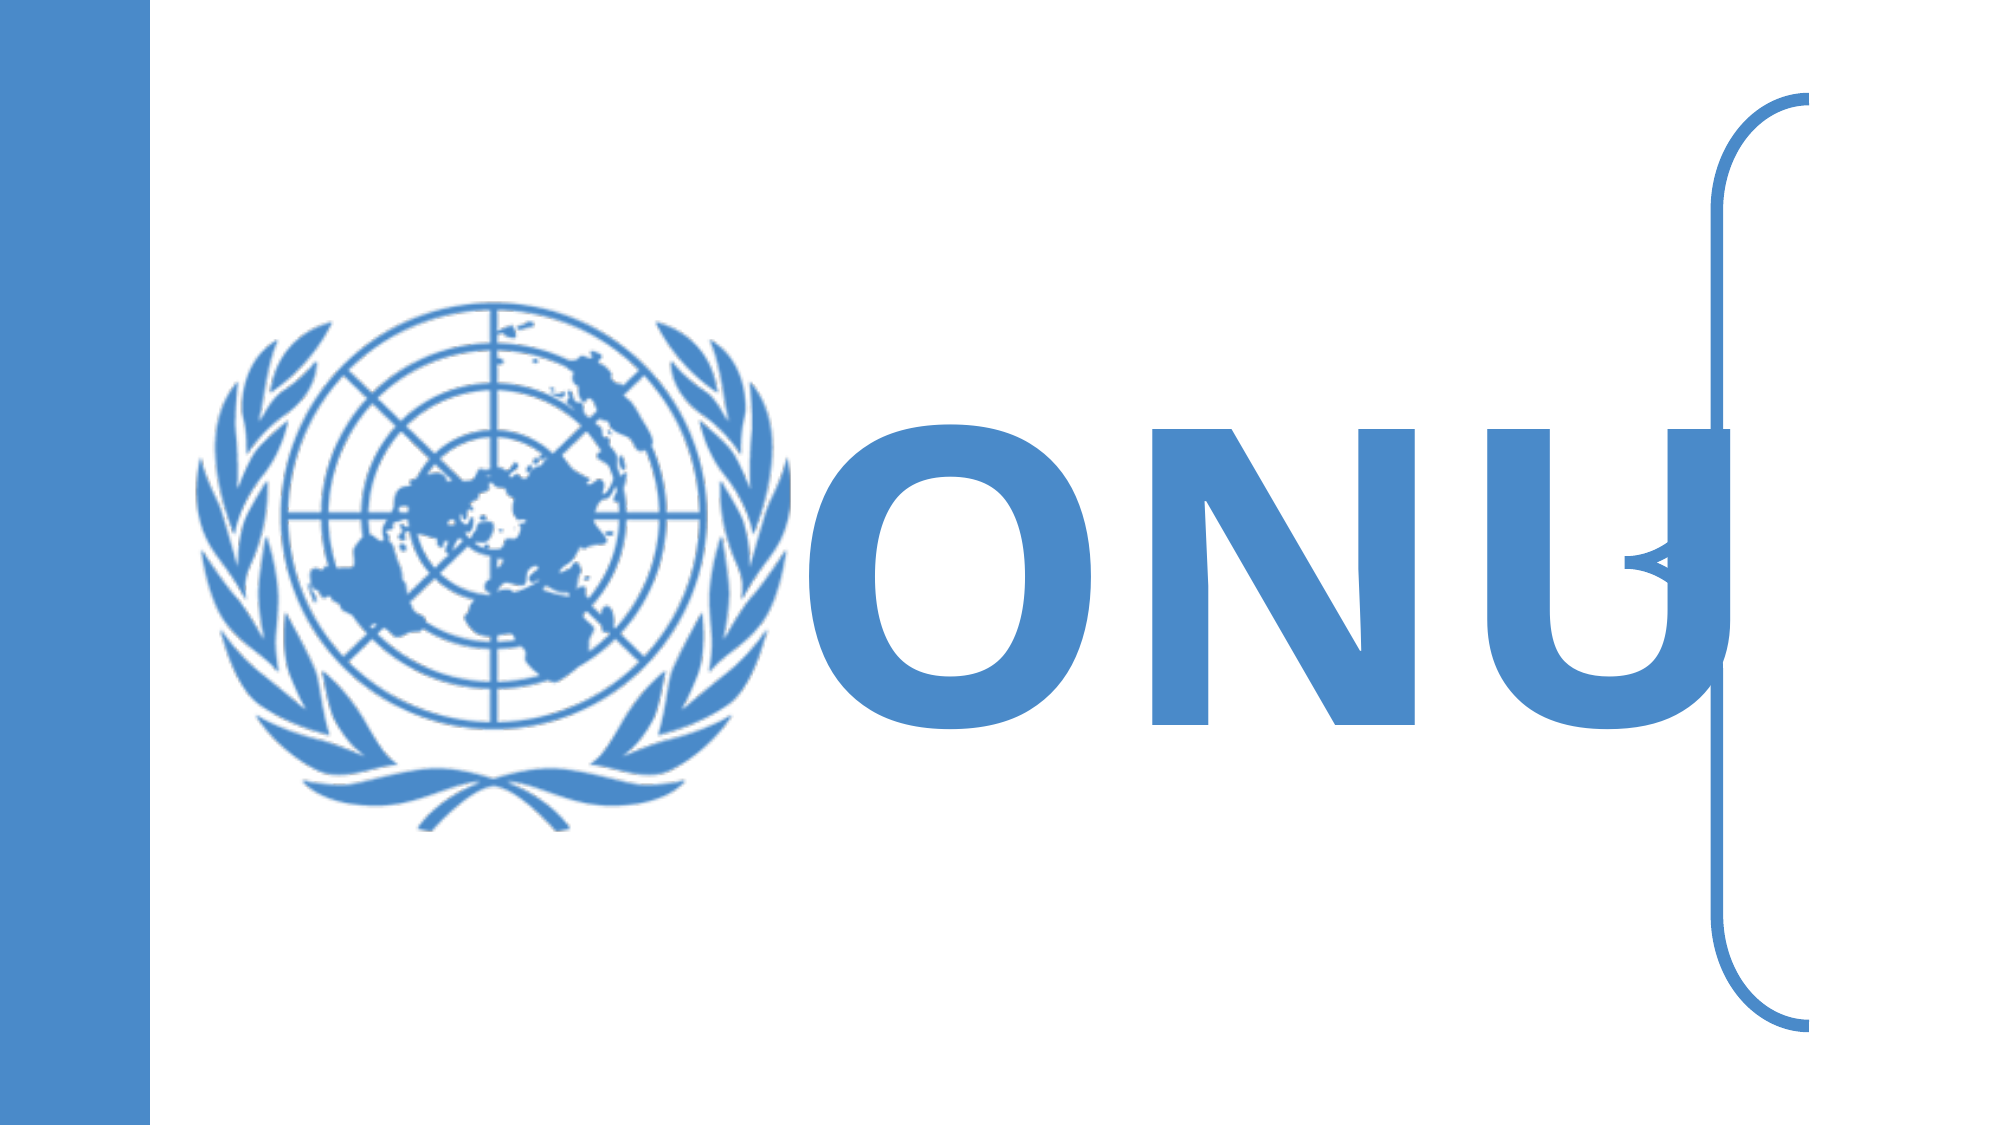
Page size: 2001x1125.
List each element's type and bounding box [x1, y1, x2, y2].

text_box [1716, 98, 1809, 1027]
text_box [0, 0, 151, 1125]
text_box [192, 260, 1716, 865]
